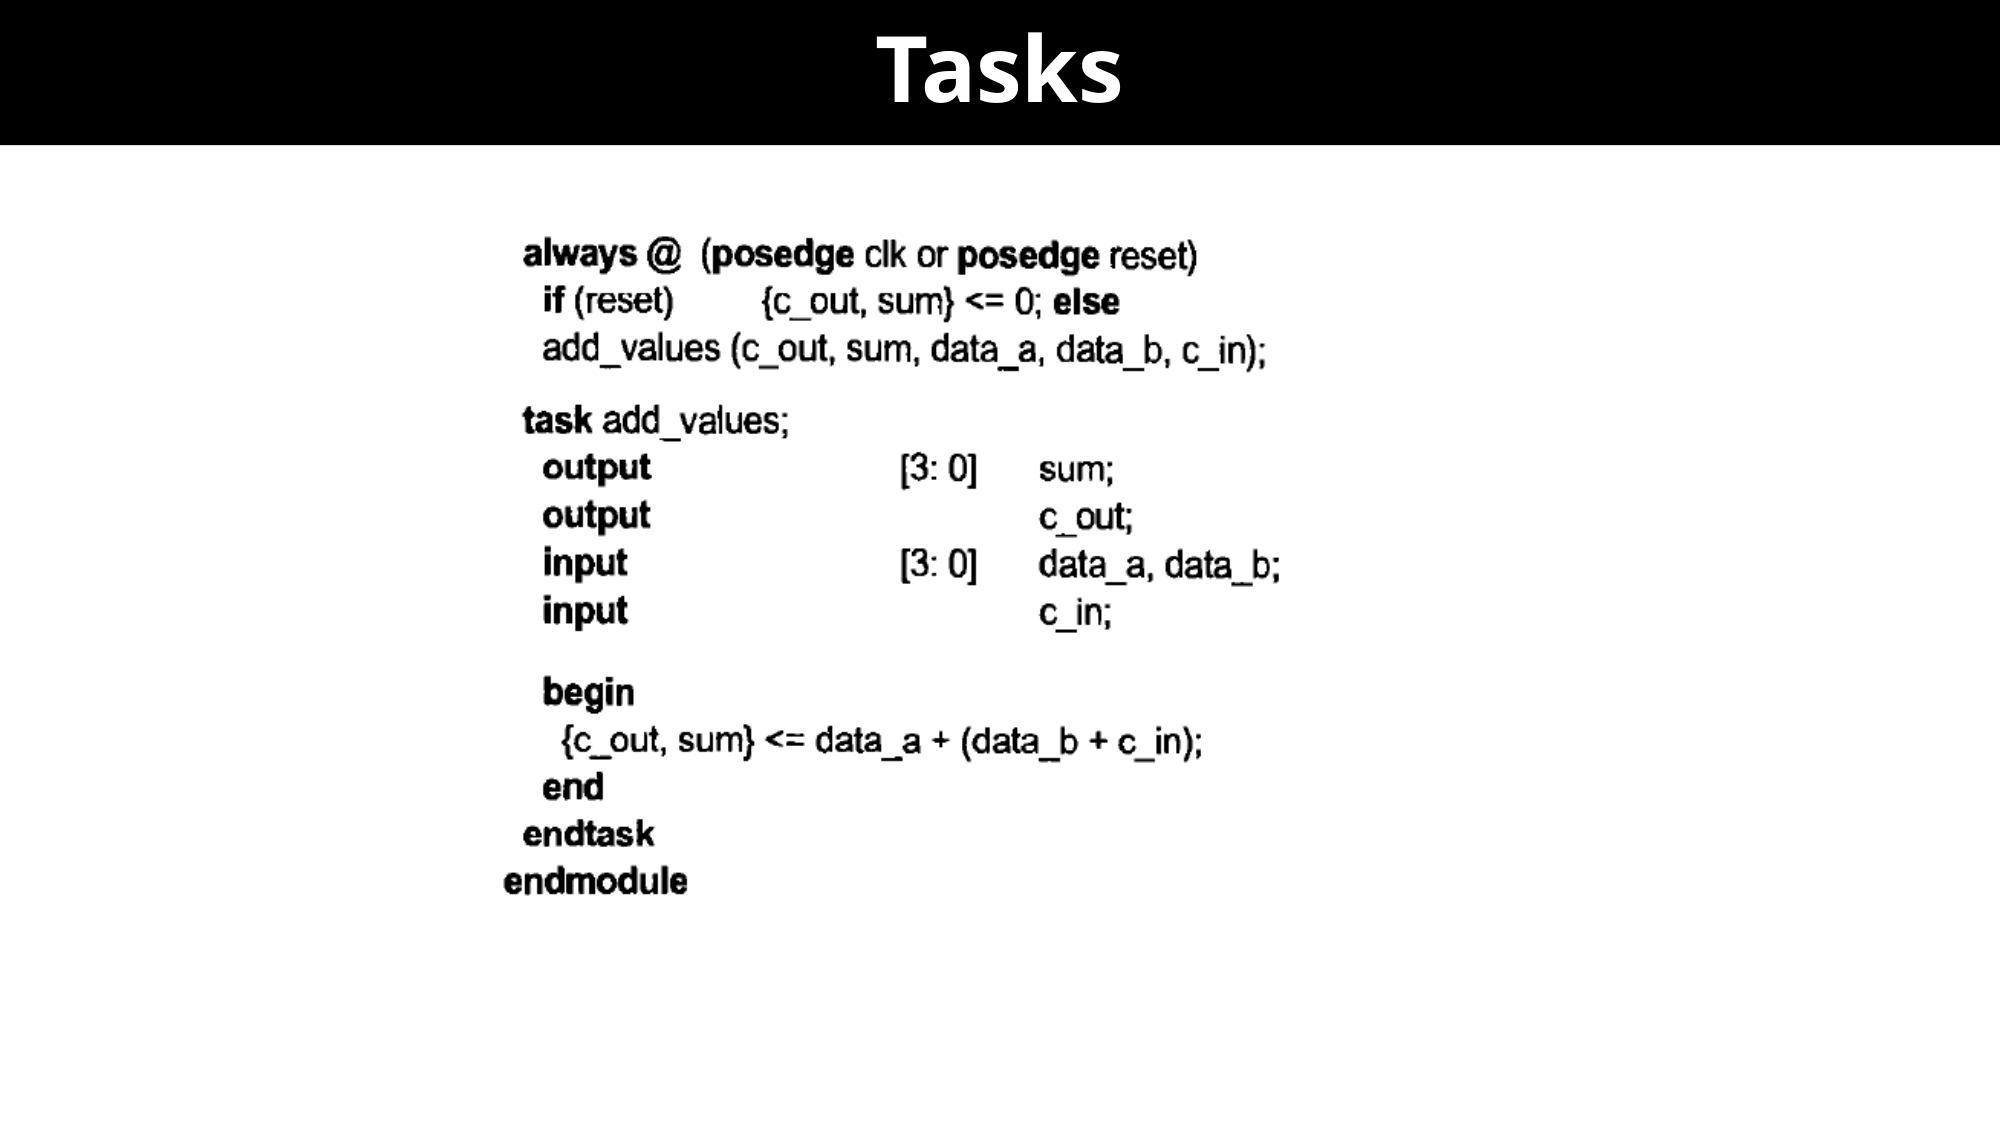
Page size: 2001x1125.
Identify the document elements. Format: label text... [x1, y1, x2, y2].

picture [467, 223, 1302, 902]
title Tasks [0, 0, 2000, 146]
